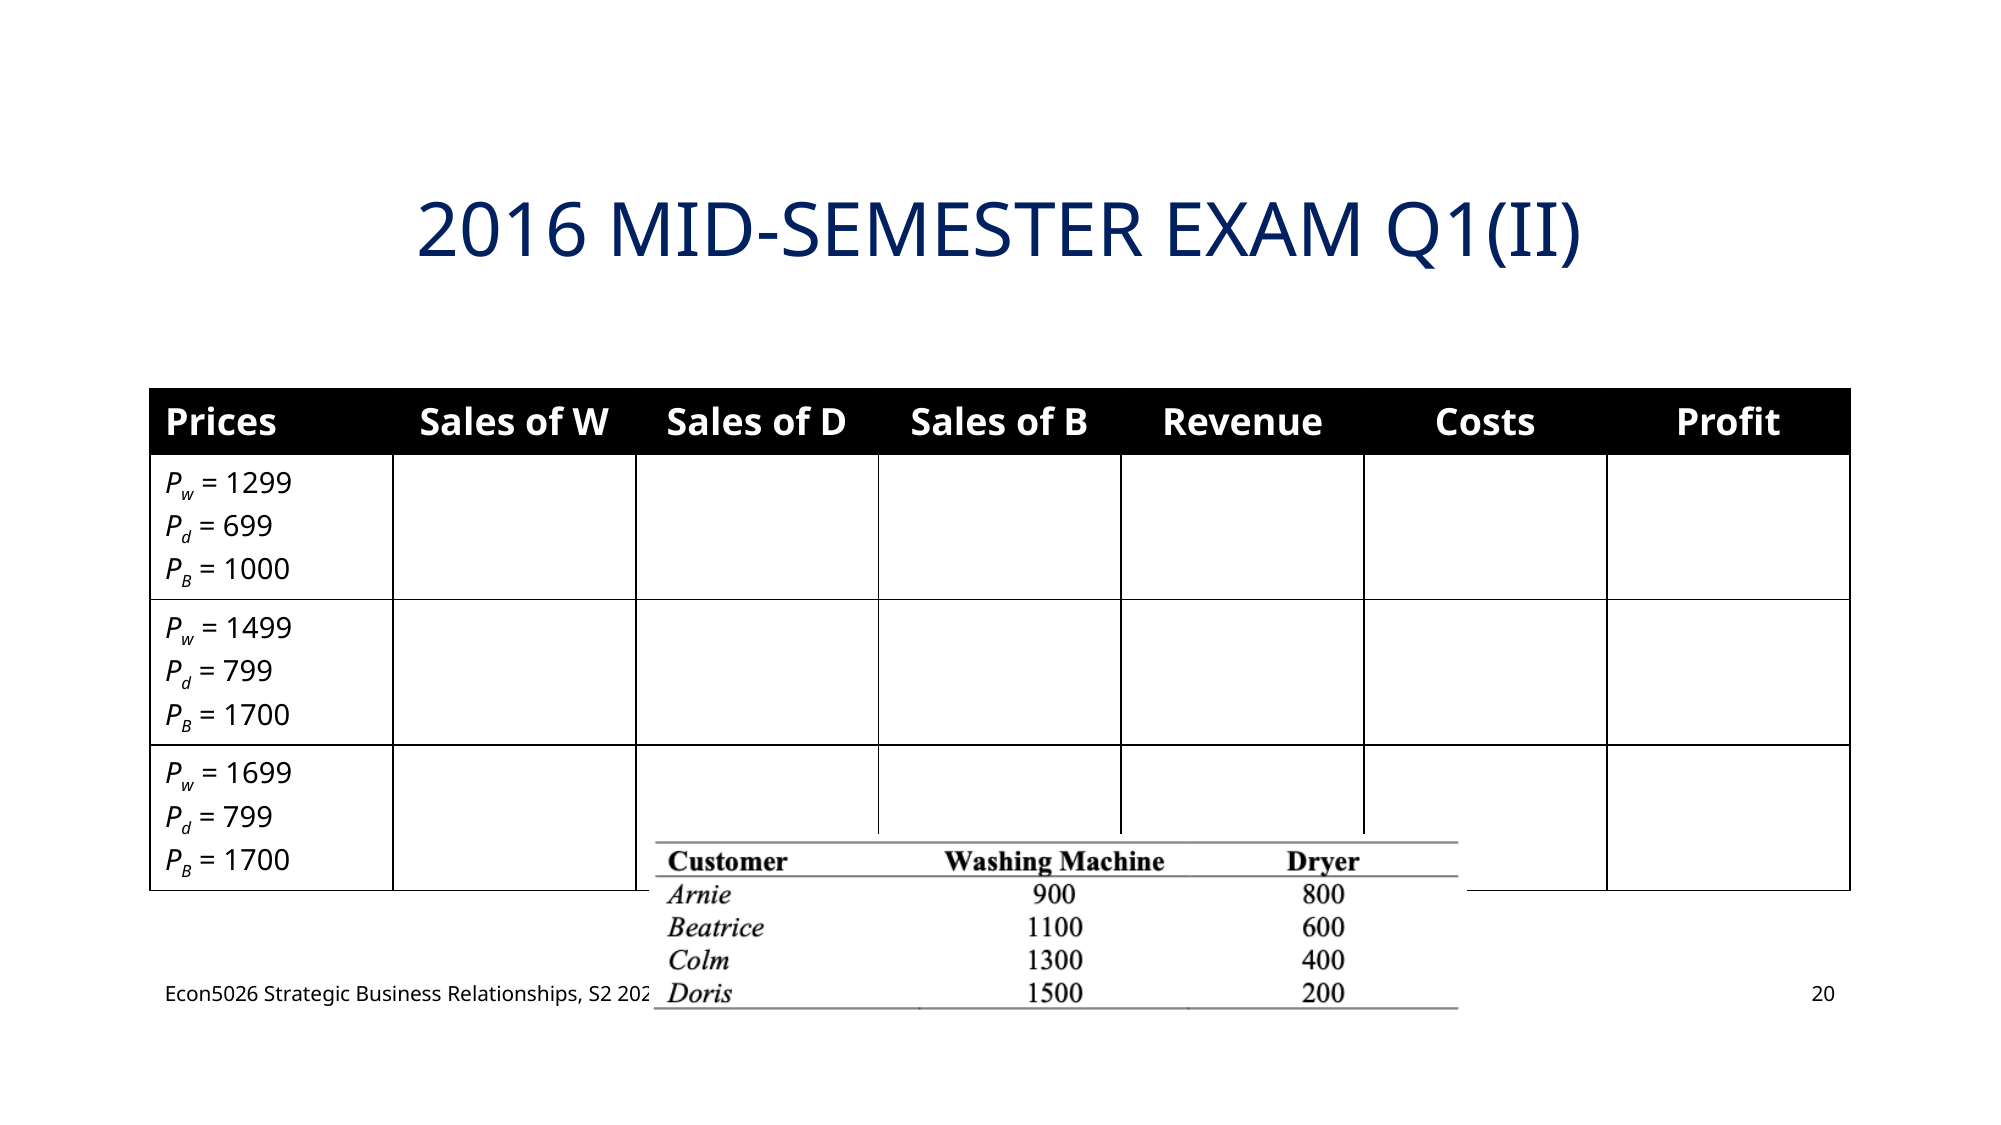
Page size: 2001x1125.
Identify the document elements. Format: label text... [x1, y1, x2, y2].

table_cell [1608, 746, 1849, 890]
title 2016 Mid-semester Exam Q1(ii) [149, 101, 1851, 364]
table_header Profit [1608, 389, 1849, 454]
table_cell [394, 600, 635, 744]
table_cell [637, 455, 878, 599]
picture [648, 833, 1467, 1018]
table_cell [1365, 600, 1606, 744]
table_cell [394, 746, 635, 890]
table_cell [1608, 455, 1849, 599]
table_cell [1122, 600, 1363, 744]
table_cell [879, 455, 1120, 599]
table_cell Pw = 1499 Pd = 799 PB = 1700 [151, 600, 392, 744]
slide_number 20 [1724, 965, 1851, 1025]
table_cell [1122, 455, 1363, 599]
table_cell [637, 746, 878, 890]
table_header Prices [151, 389, 392, 454]
table_header Sales of B [879, 389, 1120, 454]
table_header Sales of D [637, 389, 878, 454]
table_header Revenue [1122, 389, 1363, 454]
table_cell [1122, 746, 1363, 832]
table_cell [879, 600, 1120, 744]
table_header Costs [1365, 389, 1606, 454]
table_header Sales of W [394, 389, 635, 454]
table_cell [1365, 455, 1606, 599]
table_cell [1608, 600, 1849, 744]
table_cell Pw = 1699 Pd = 799 PB = 1700 [151, 746, 392, 890]
table_cell [1365, 746, 1606, 890]
table_cell [394, 455, 635, 599]
table_cell [637, 600, 878, 744]
table_cell Pw = 1299 Pd = 699 PB = 1000 [151, 455, 392, 599]
table_cell [879, 746, 1120, 832]
footer Econ5026 Strategic Business Relationships, S2 2020 [149, 965, 645, 1025]
